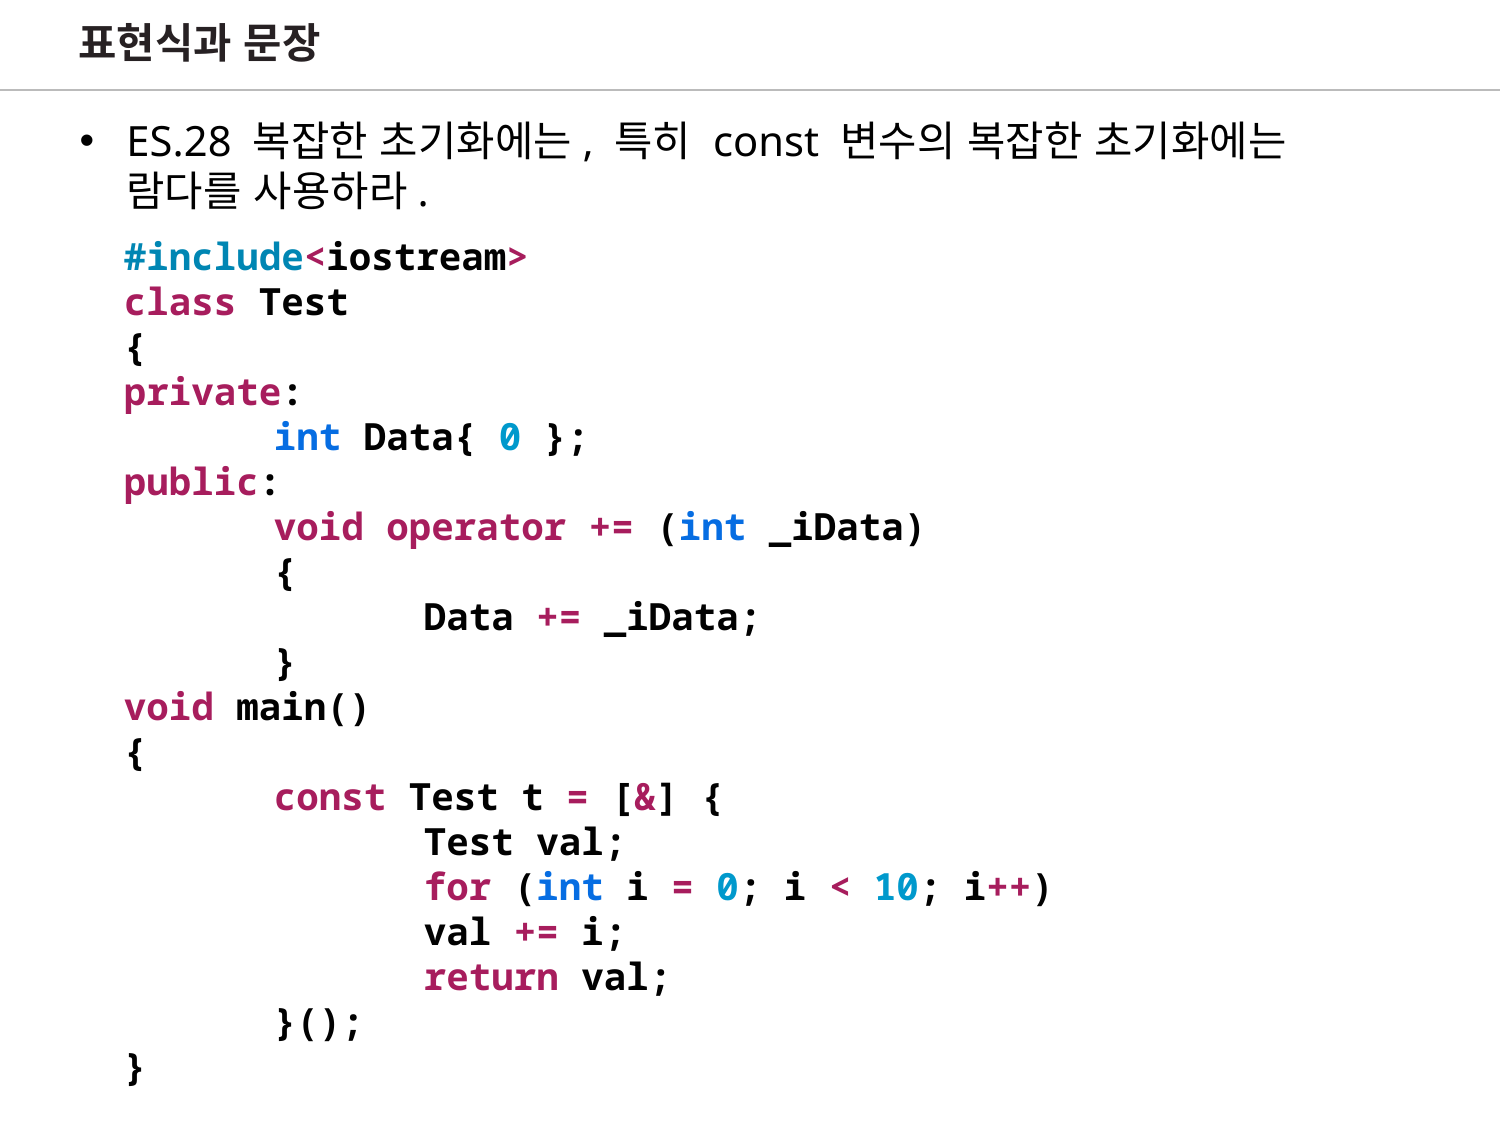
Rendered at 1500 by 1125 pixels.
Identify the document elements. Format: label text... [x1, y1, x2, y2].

text_box ES.28 복잡한 초기화에는, 특히 const 변수의 복잡한 초기화에는 람다를 사용하라. [64, 107, 1388, 223]
text_box #include<iostream> class Test { private: int Data{ 0 }; public: void operator += (int _iData) { Data += _iData; } void main() { const Test t = [&] { Test val; for (int i = 0; i < 10; i++) val += i; return val; }(); } [123, 232, 1495, 1088]
text_box 표현식과 문장 [38, 9, 361, 74]
